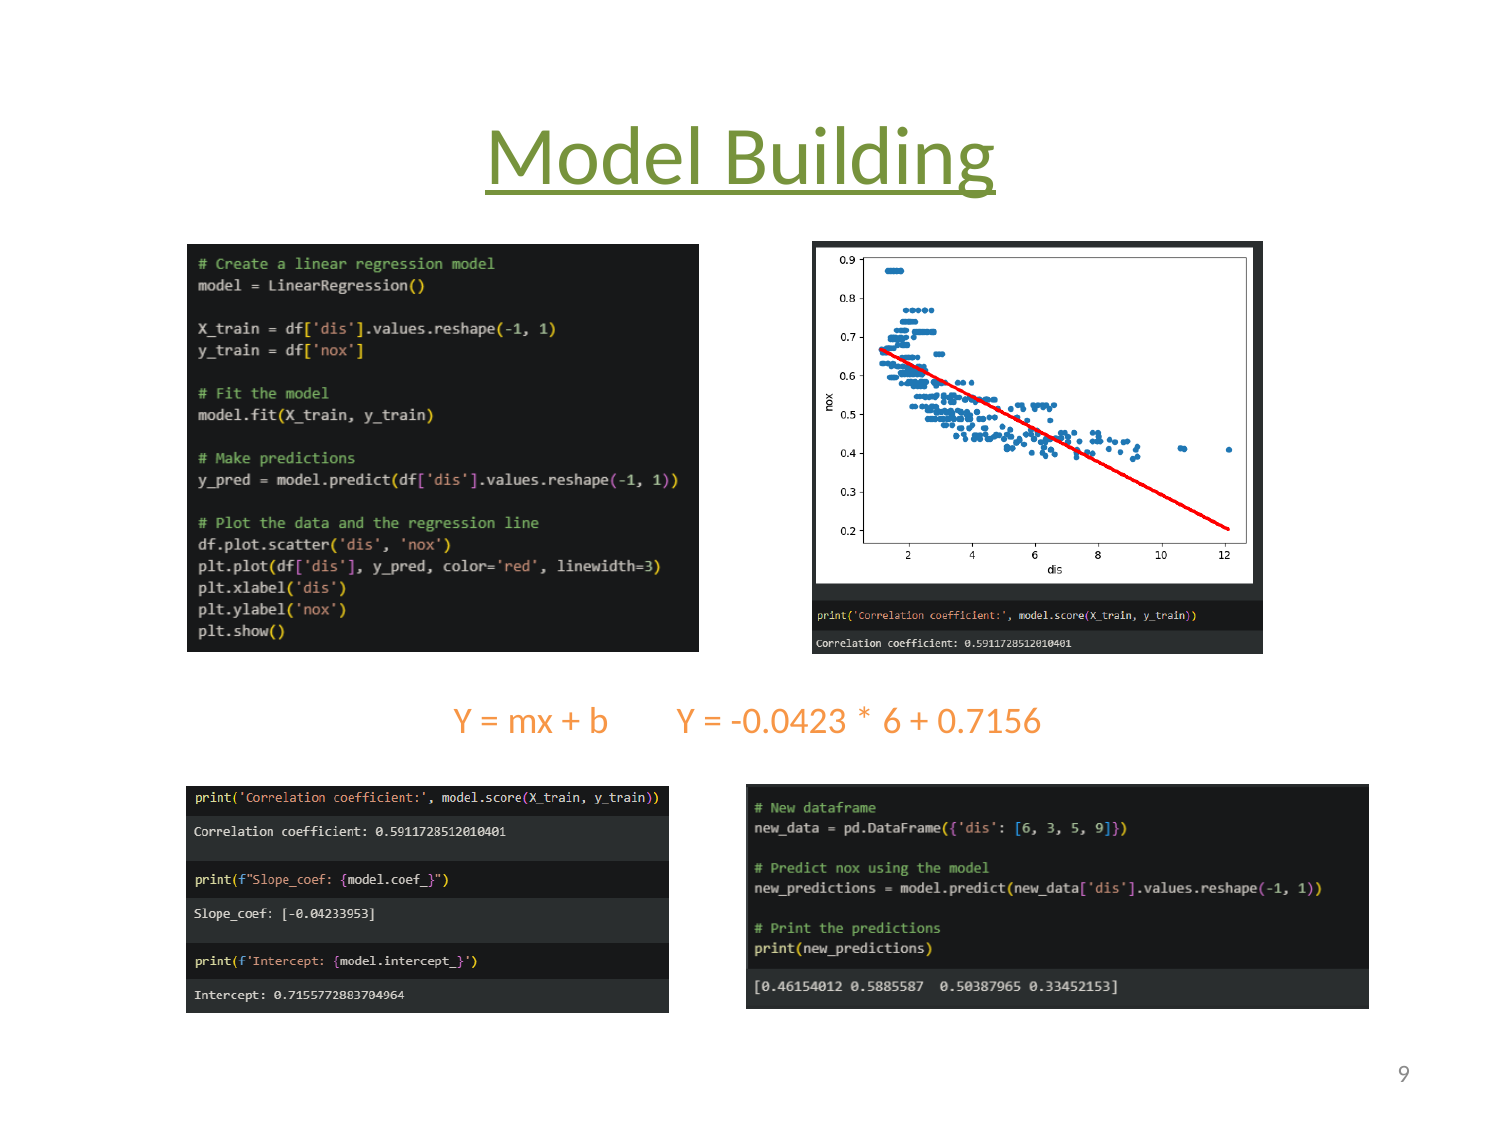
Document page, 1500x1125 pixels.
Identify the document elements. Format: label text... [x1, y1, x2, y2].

picture [187, 244, 699, 652]
text_box Y = mx + b Y = -0.0423 * 6 + 0.7156 [438, 688, 1061, 749]
slide_number 9 [1074, 1042, 1425, 1103]
picture [186, 786, 669, 1013]
picture [746, 783, 1370, 1009]
text_box Model Building [212, 57, 1269, 245]
picture [812, 241, 1263, 655]
